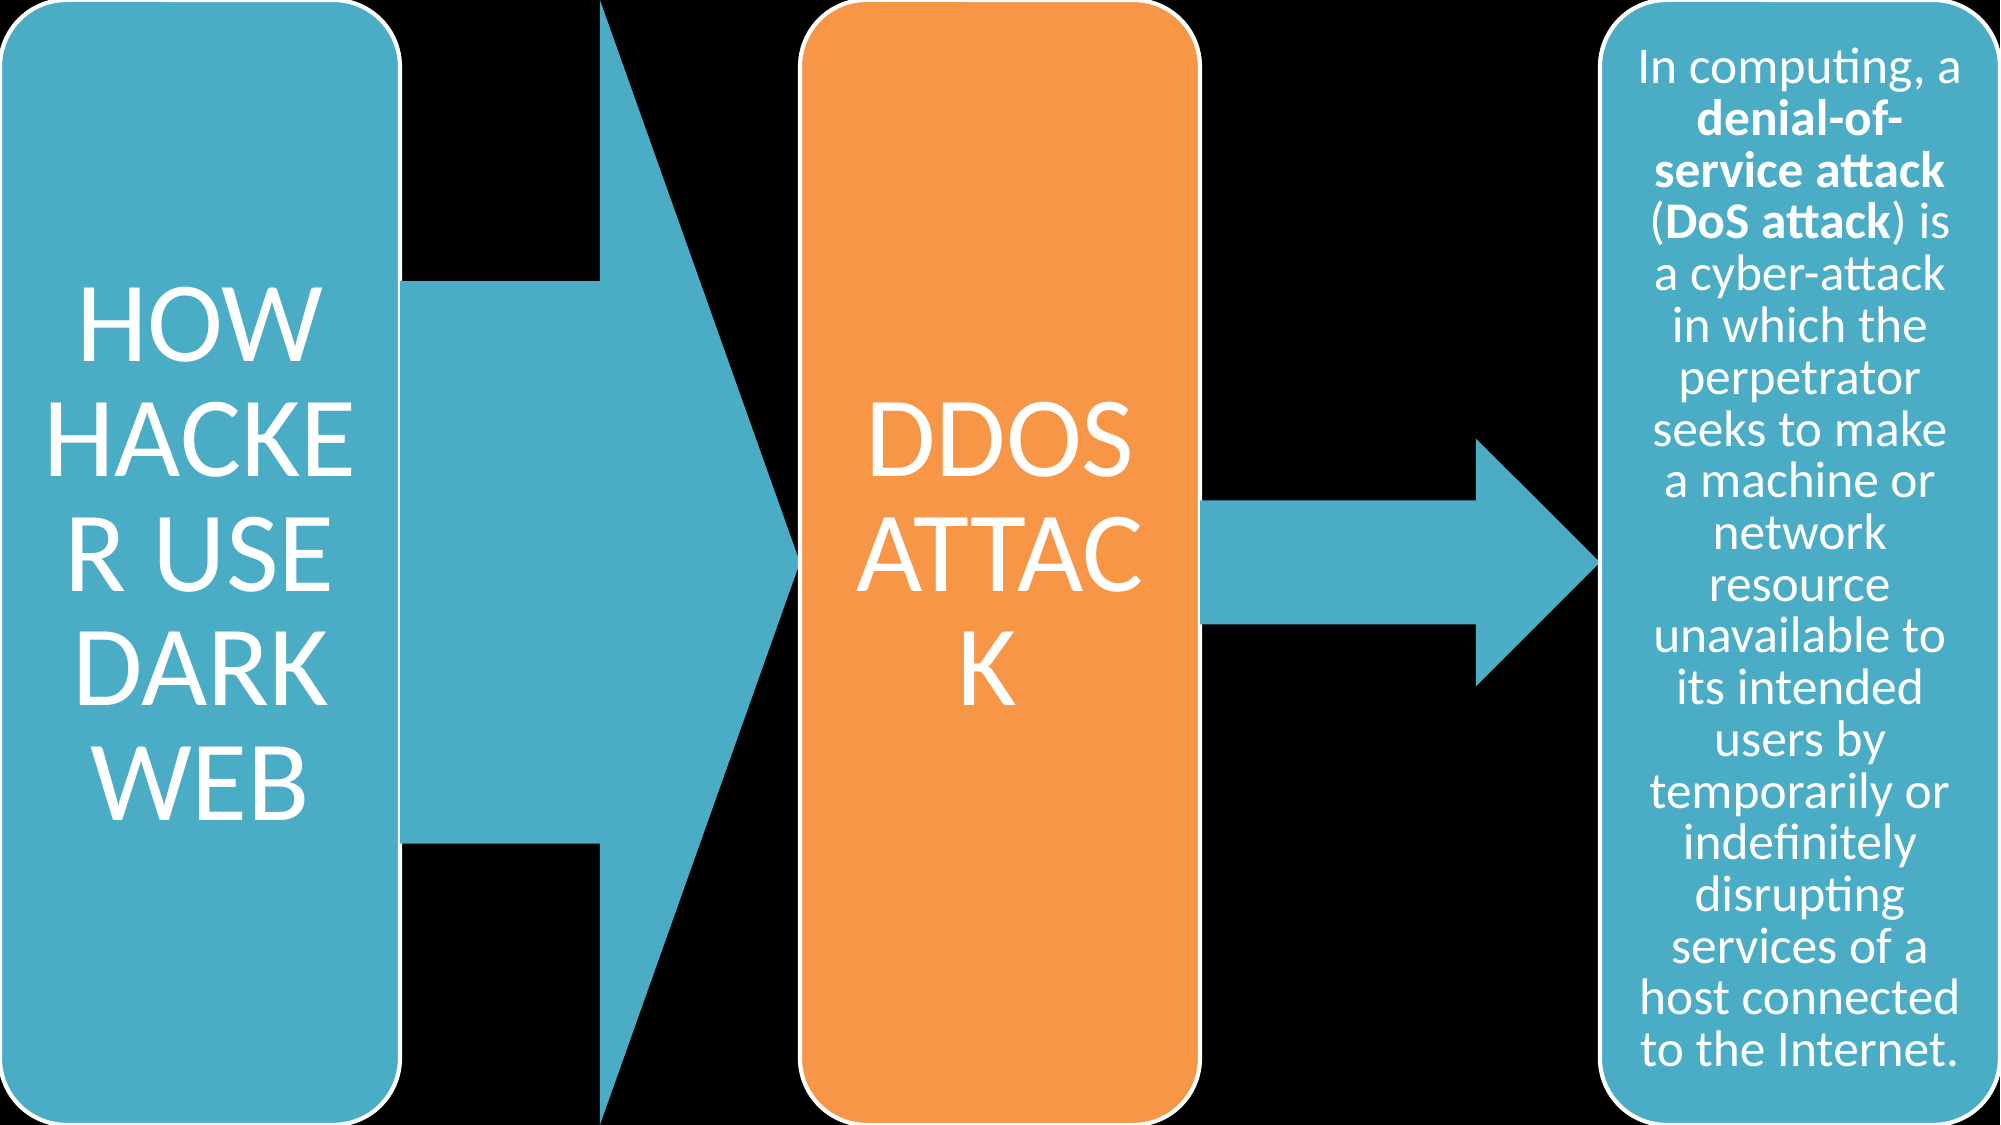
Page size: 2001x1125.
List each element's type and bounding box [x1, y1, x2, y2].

text_box [0, 0, 2000, 1125]
